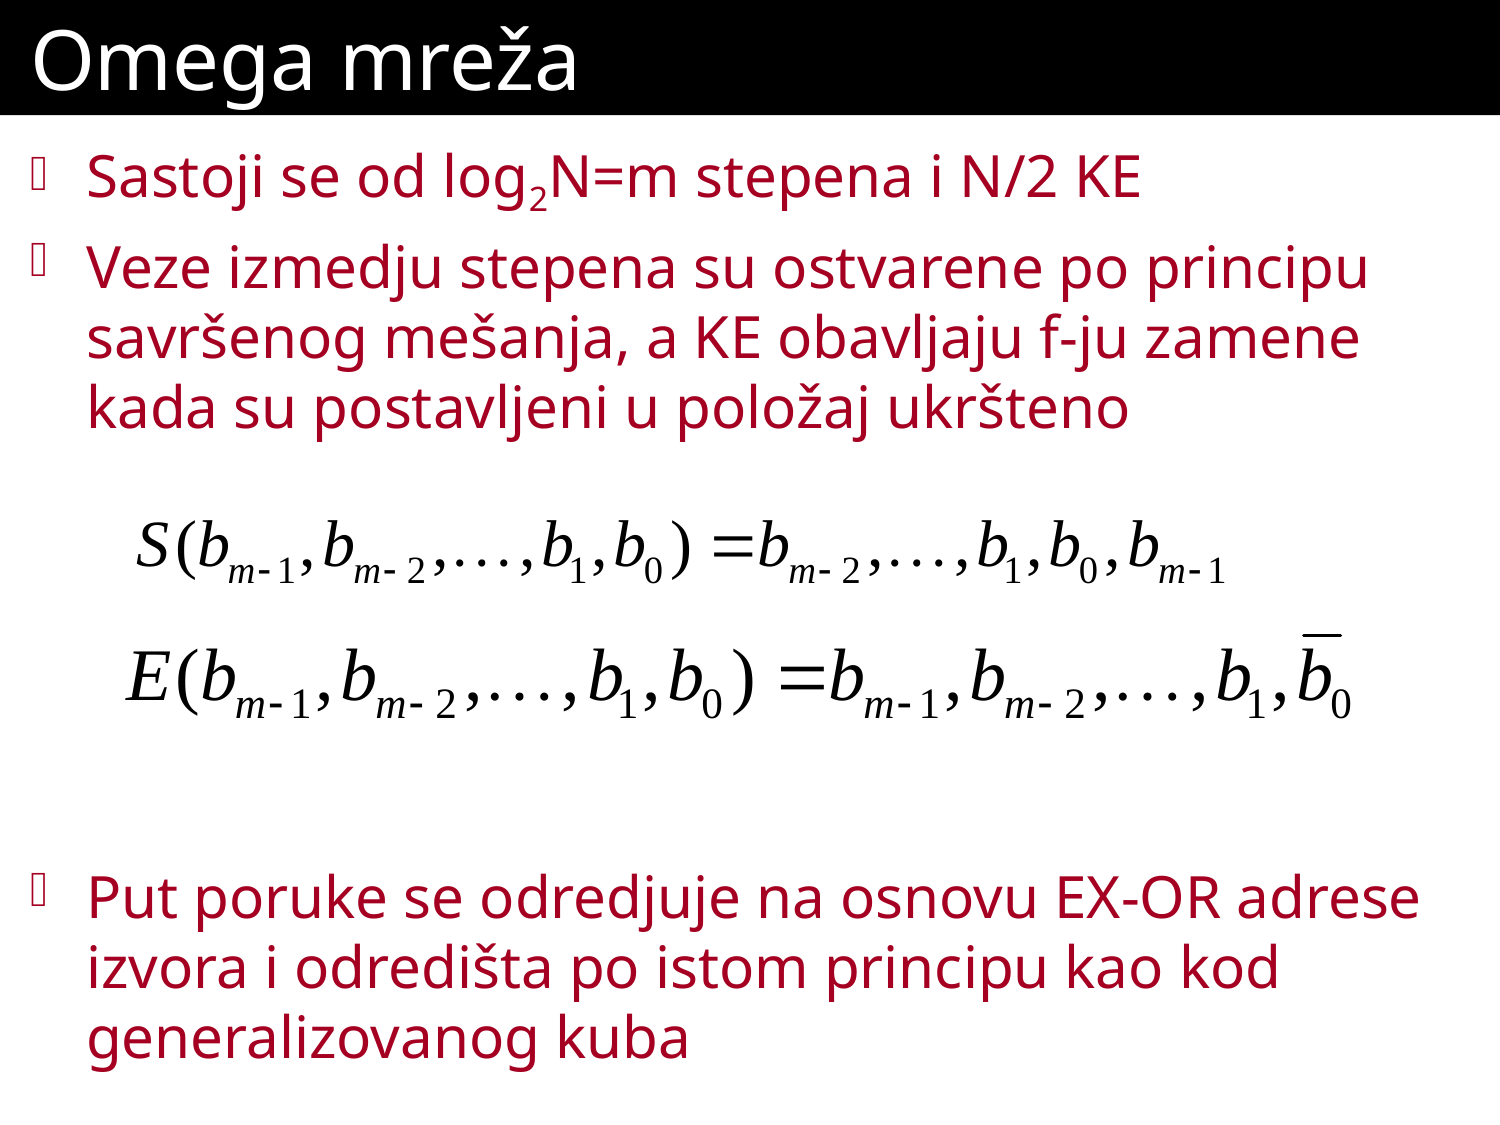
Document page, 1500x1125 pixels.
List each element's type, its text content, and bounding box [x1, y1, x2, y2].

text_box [124, 500, 1238, 600]
title Omega mreža [0, 0, 1500, 116]
list Sastoji se od log2N=m stepena i N/2 KE Veze izmedju stepena su ostvarene po principu savršenog mešanja, a KE obavljaju f-ju zamene kada su postavljeni u položaj ukršteno Put poruke se odredjuje na osnovu EX-OR adrese izvora i odredišta po istom principu kao kod generalizovanog kuba [0, 116, 1500, 1125]
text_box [112, 620, 1367, 738]
